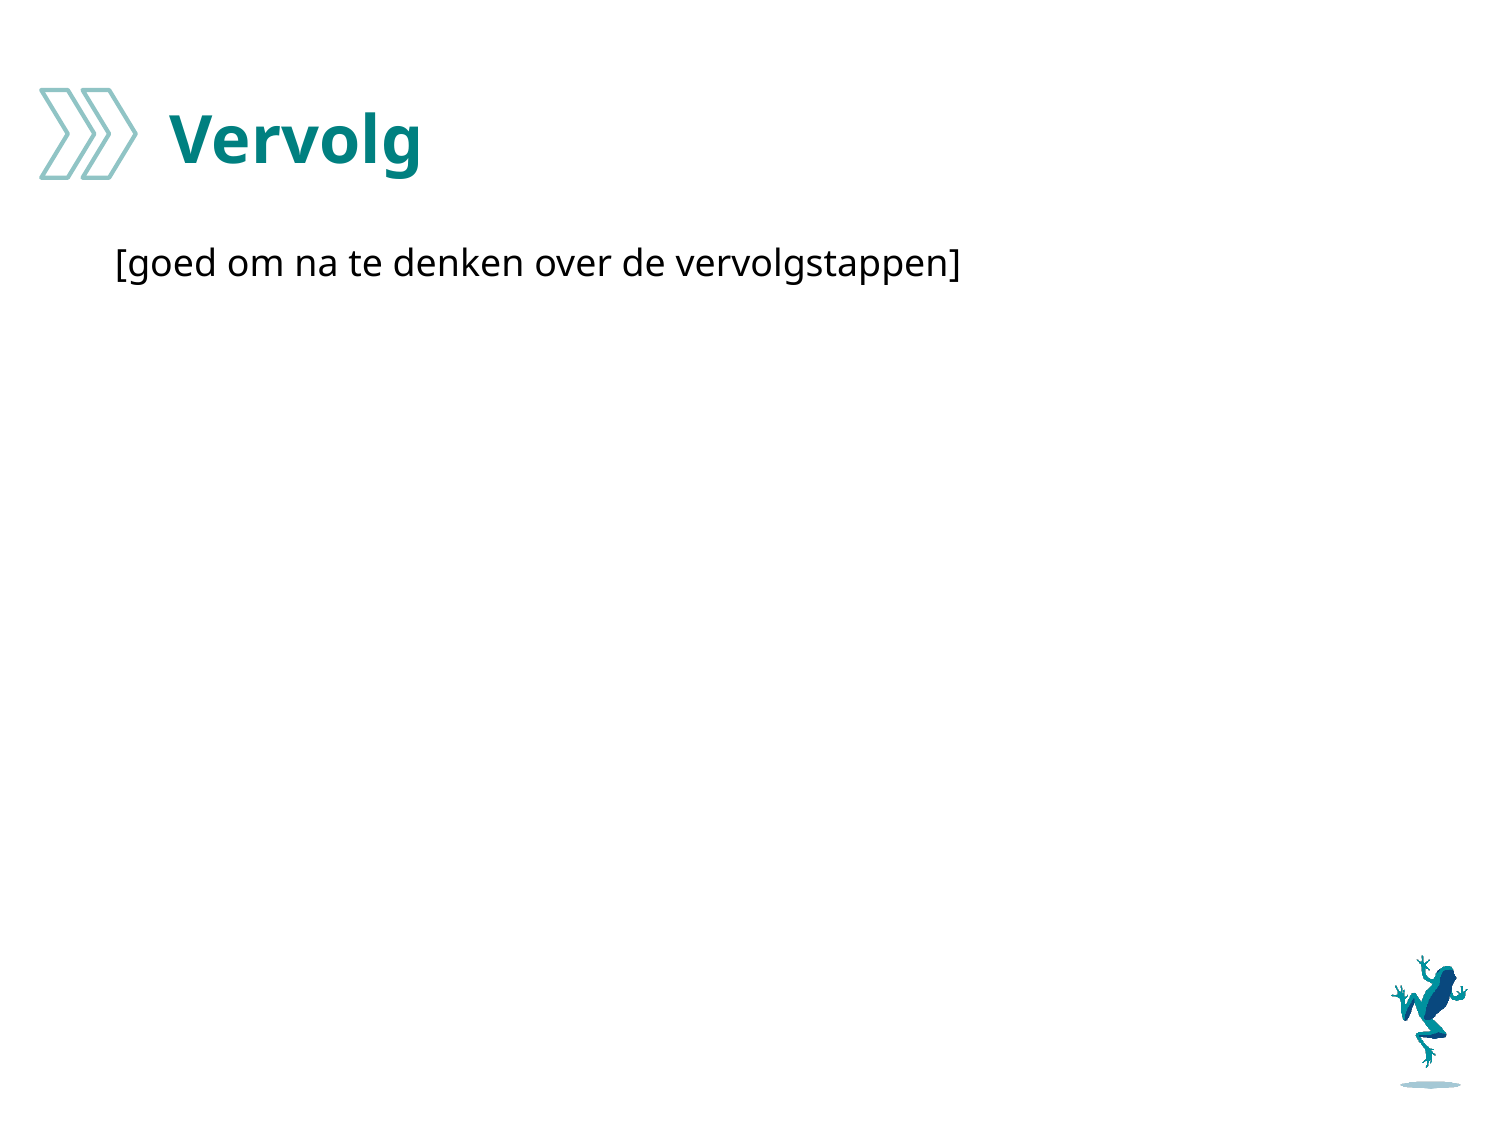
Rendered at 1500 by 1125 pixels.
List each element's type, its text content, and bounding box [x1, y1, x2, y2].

title Vervolg [154, 42, 1425, 231]
text_box [goed om na te denken over de vervolgstappen] [100, 231, 1034, 292]
picture [1391, 953, 1468, 1090]
